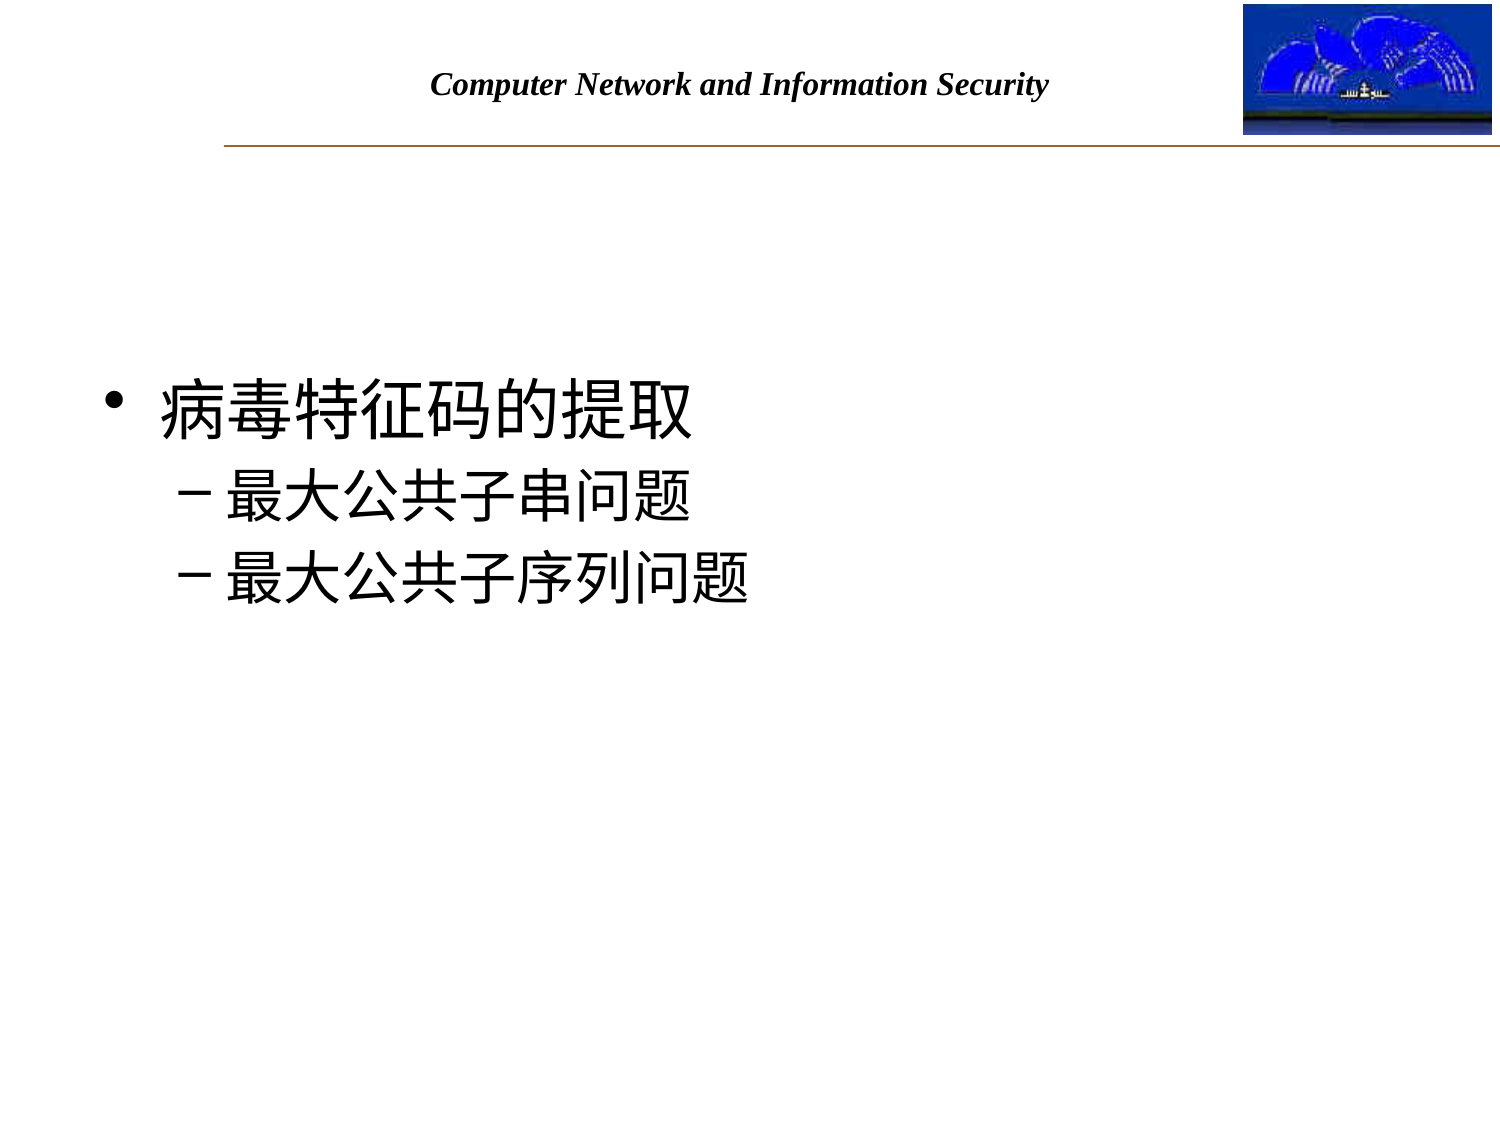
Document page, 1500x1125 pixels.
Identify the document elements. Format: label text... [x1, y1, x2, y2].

list 病毒特征码的提取 最大公共子串问题 最大公共子序列问题 [88, 266, 1439, 823]
